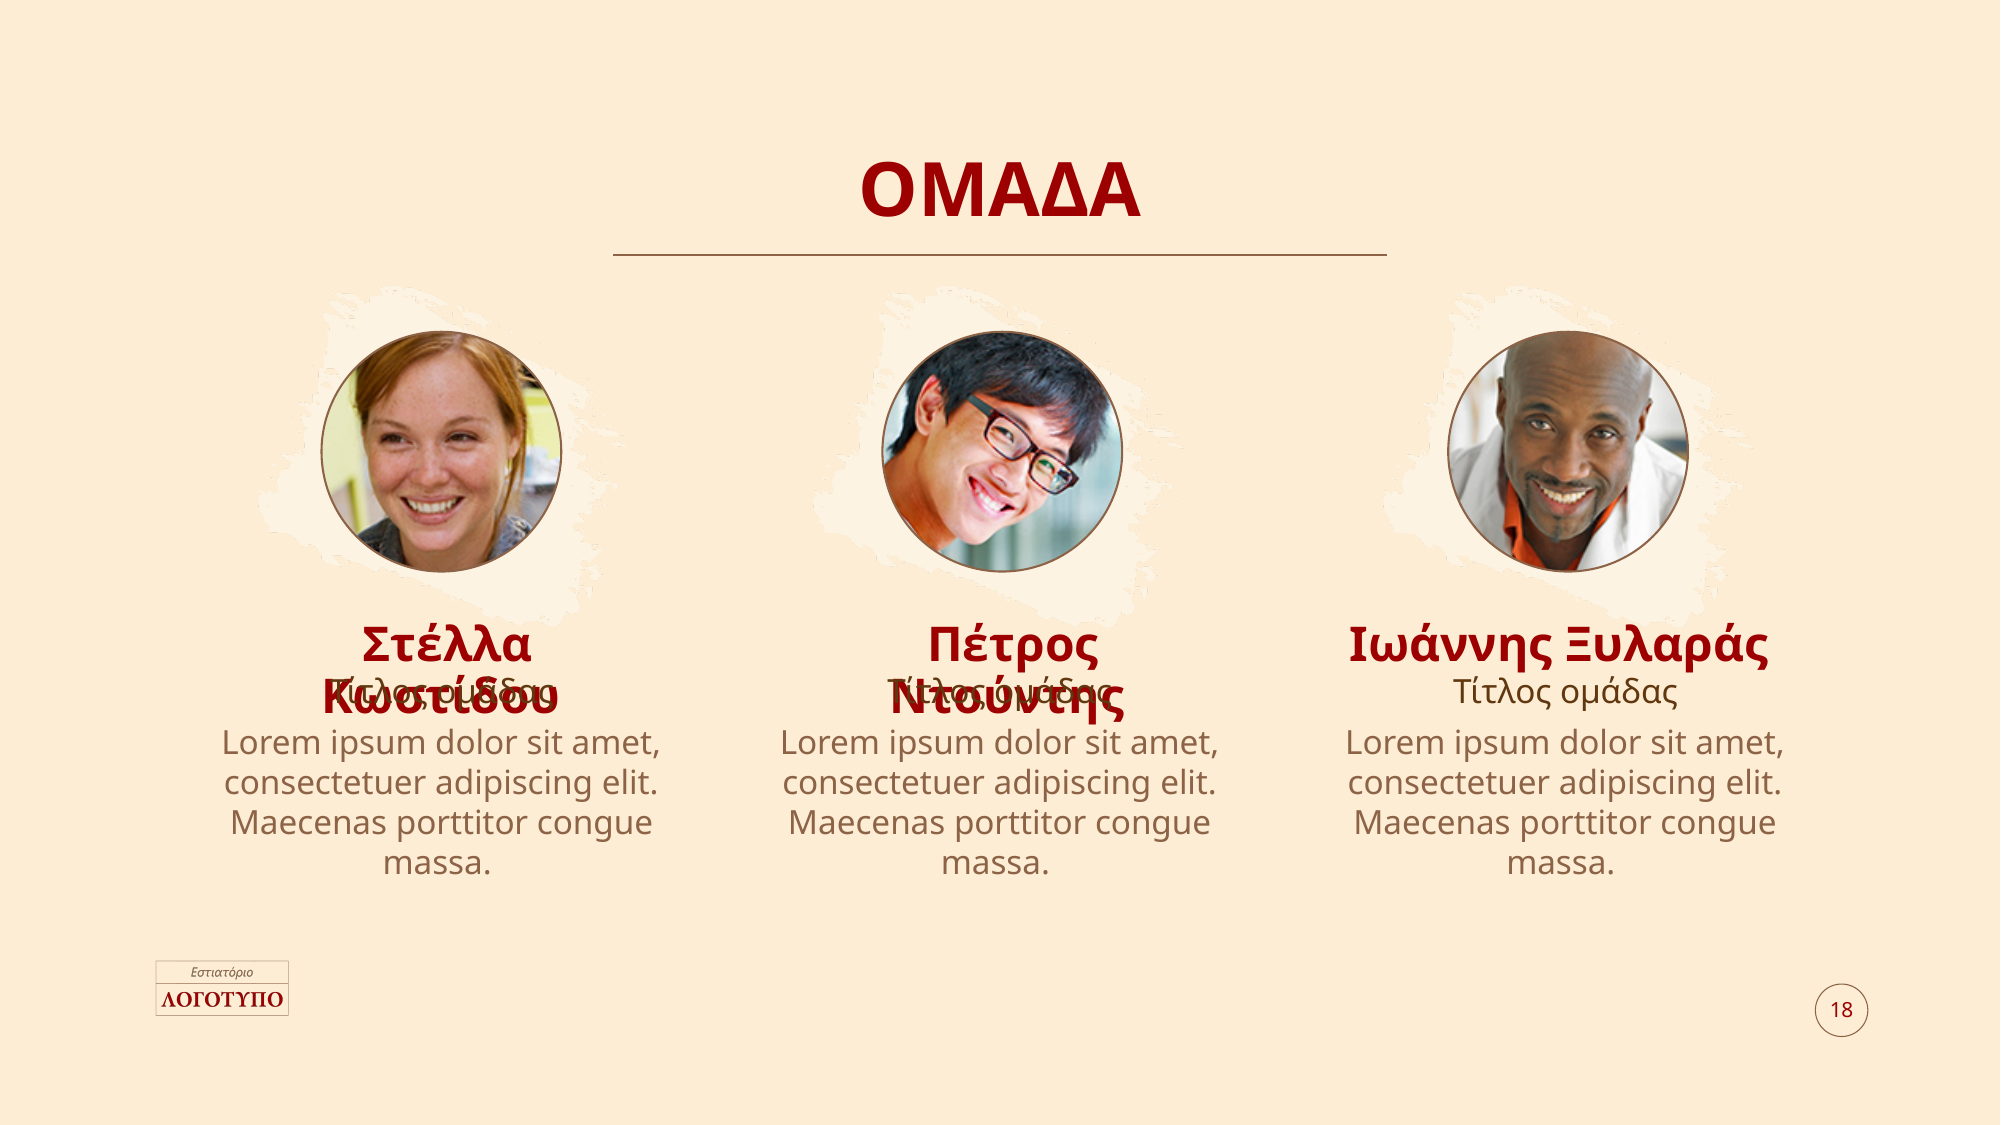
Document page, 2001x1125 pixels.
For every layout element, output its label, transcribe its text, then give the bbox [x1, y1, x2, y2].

picture [321, 331, 562, 572]
list Τίτλος ομάδας [246, 675, 637, 710]
list Τίτλος ομάδας [805, 675, 1195, 710]
picture [1448, 331, 1688, 572]
picture [154, 959, 290, 1017]
slide_number 18 [1811, 980, 1872, 1041]
list Στέλλα Κωστίδου [222, 612, 673, 675]
list Ιωάννης Ξυλαράς [1319, 612, 1812, 675]
list Πέτρος Ντούντης [786, 612, 1240, 675]
picture [882, 331, 1123, 572]
list Lorem ipsum dolor sit amet, consectetuer adipiscing elit. Maecenas porttitor congue massa. [1309, 714, 1822, 934]
list Lorem ipsum dolor sit amet, consectetuer adipiscing elit. Maecenas porttitor congue massa. [186, 714, 698, 934]
list Lorem ipsum dolor sit amet, consectetuer adipiscing elit. Maecenas porttitor congue massa. [744, 714, 1256, 934]
title ΟΜΑΔΑ [137, 124, 1863, 240]
list Τίτλος ομάδας [1370, 675, 1761, 710]
